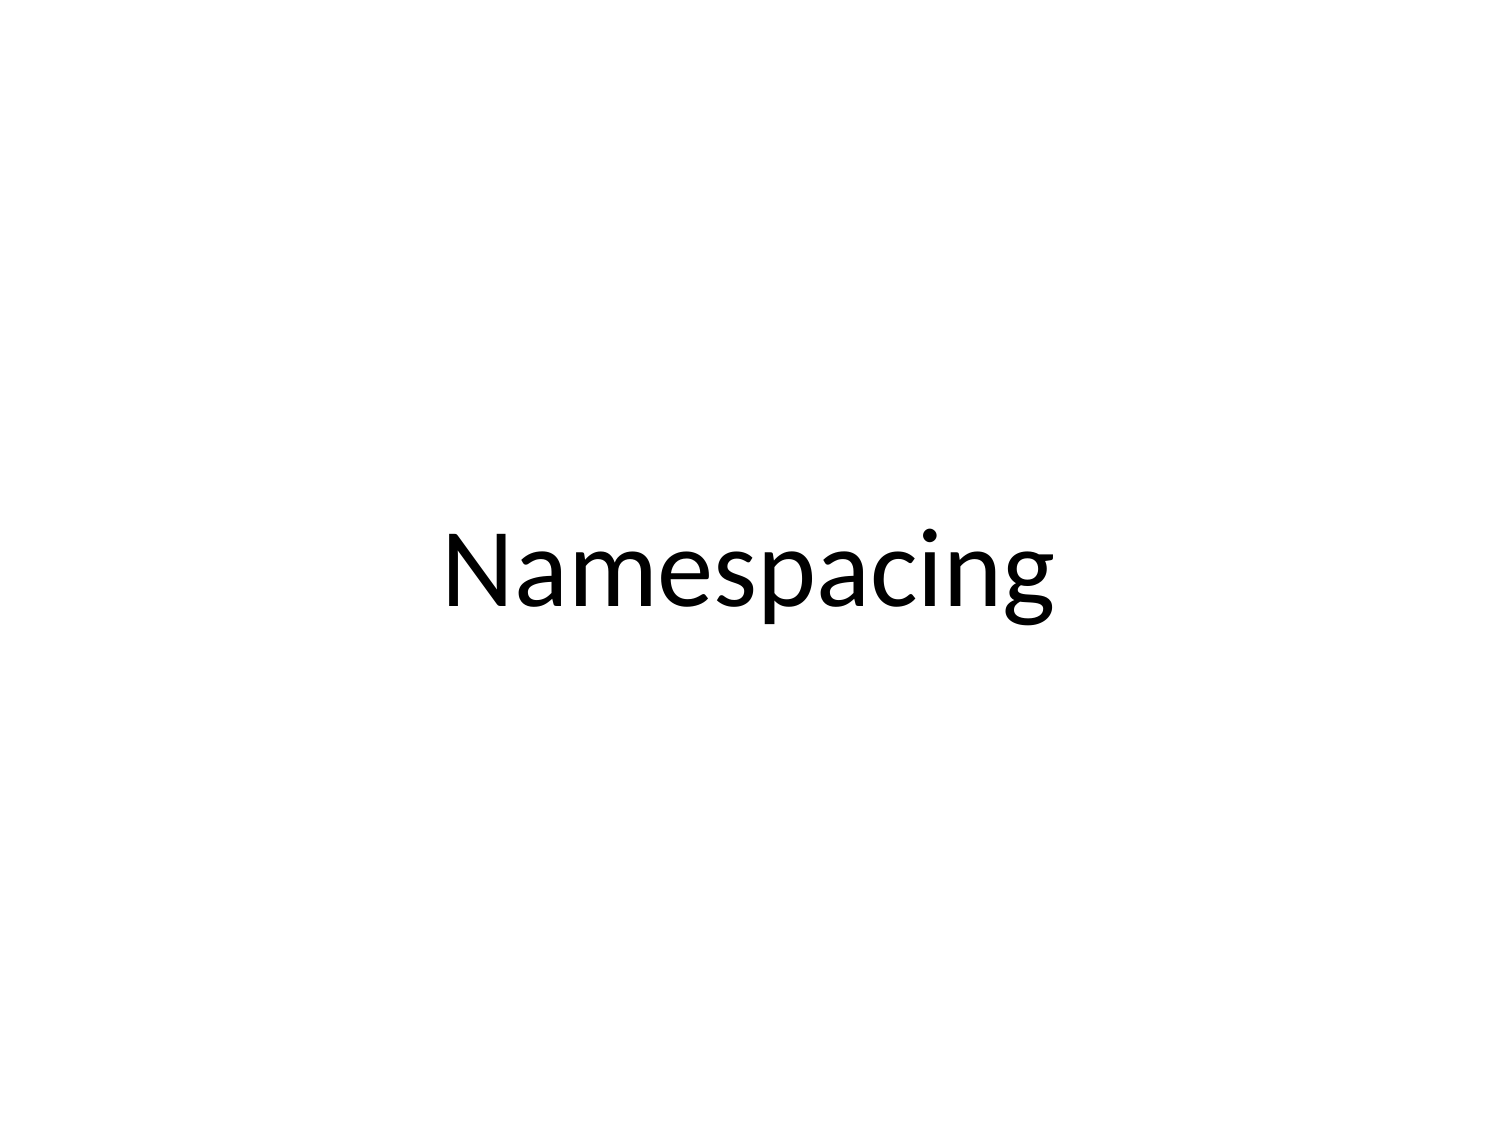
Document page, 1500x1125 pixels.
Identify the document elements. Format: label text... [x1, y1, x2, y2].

list Namespacing [30, 43, 1468, 1080]
